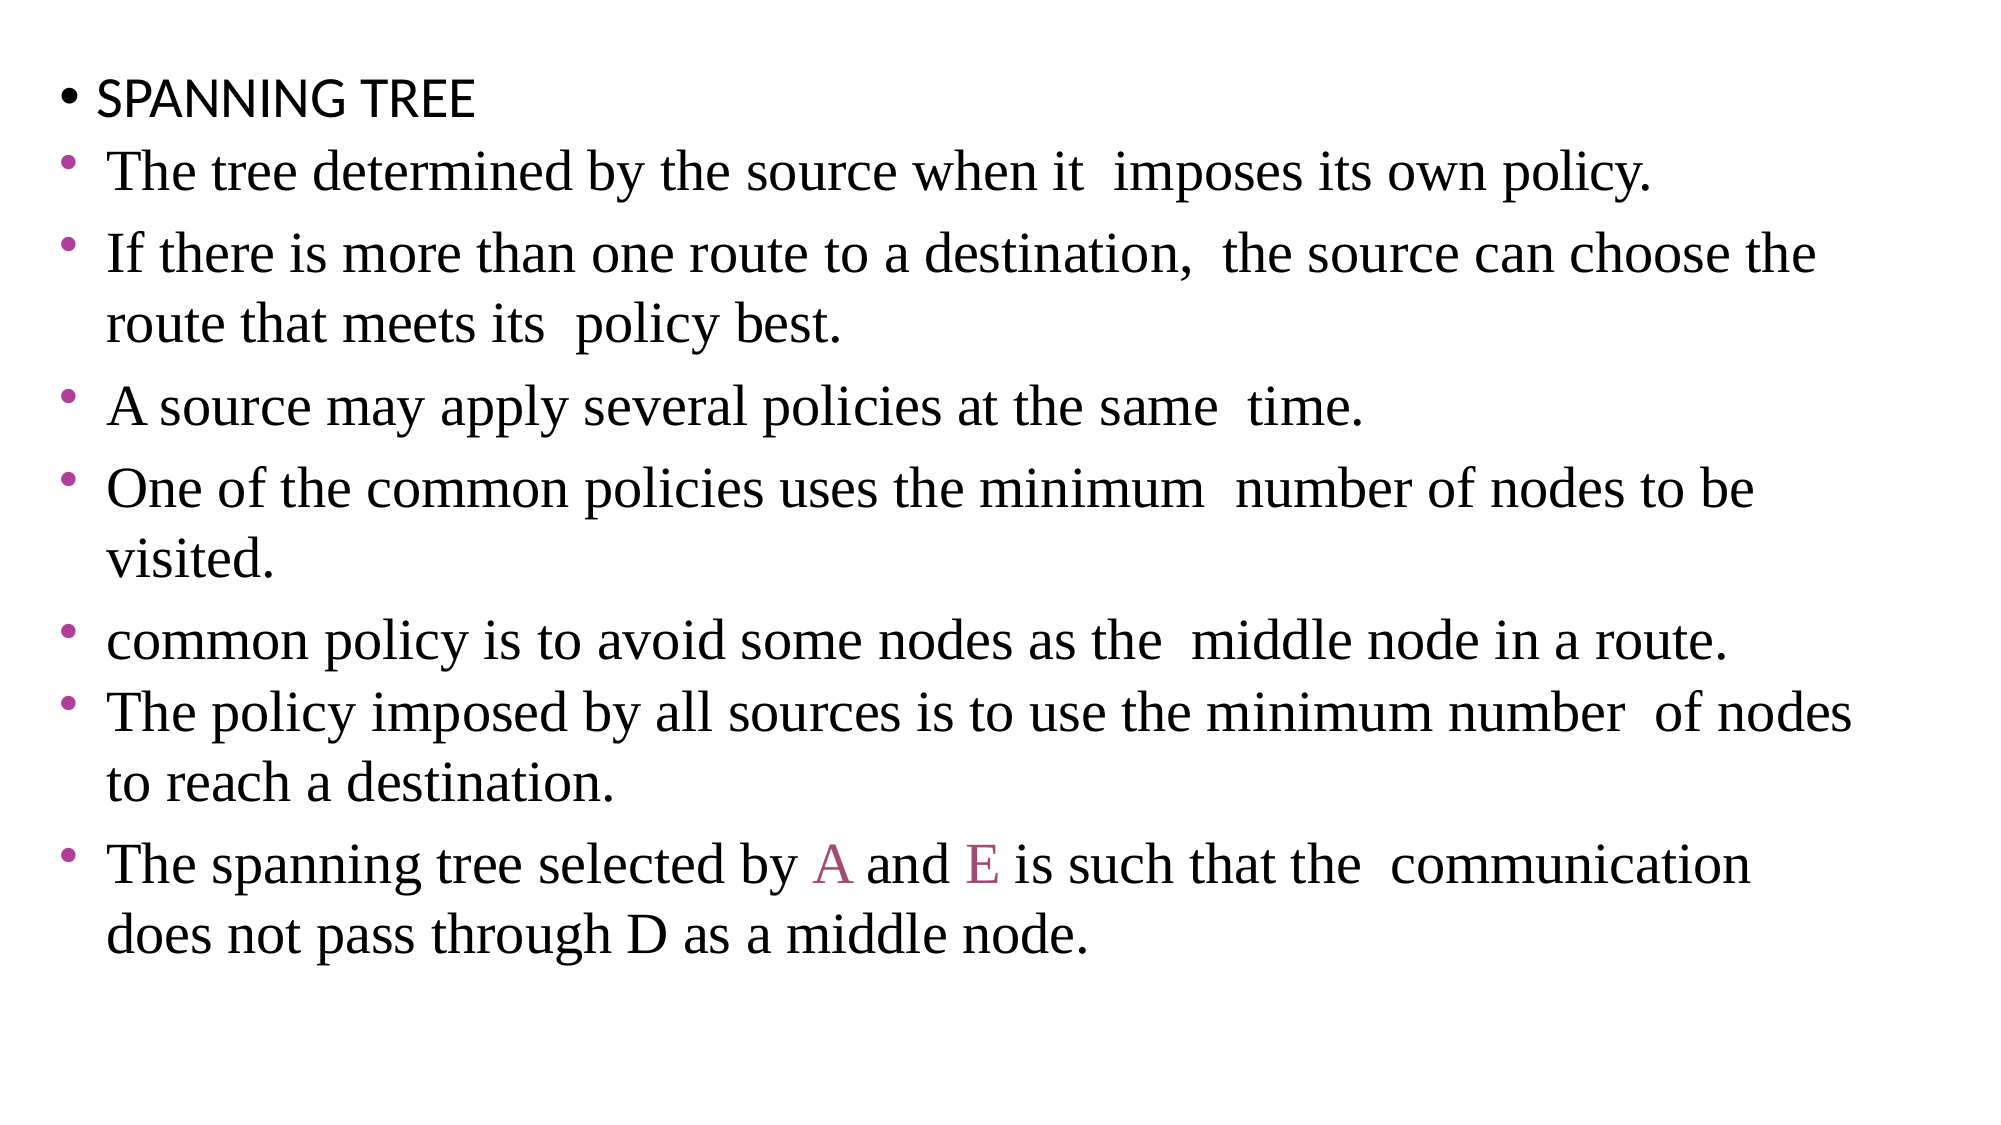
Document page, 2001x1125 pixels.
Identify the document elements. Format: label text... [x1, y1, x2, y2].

list SPANNING TREE The tree determined by the source when it imposes its own policy. If there is more than one route to a destination, the source can choose the route that meets its policy best. A source may apply several policies at the same time. One of the common policies uses the minimum number of nodes to be visited. common policy is to avoid some nodes as the middle node in a route. The policy imposed by all sources is to use the minimum number of nodes to reach a destination. The spanning tree selected by A and E is such that the communication does not pass through D as a middle node. [44, 59, 1923, 1093]
